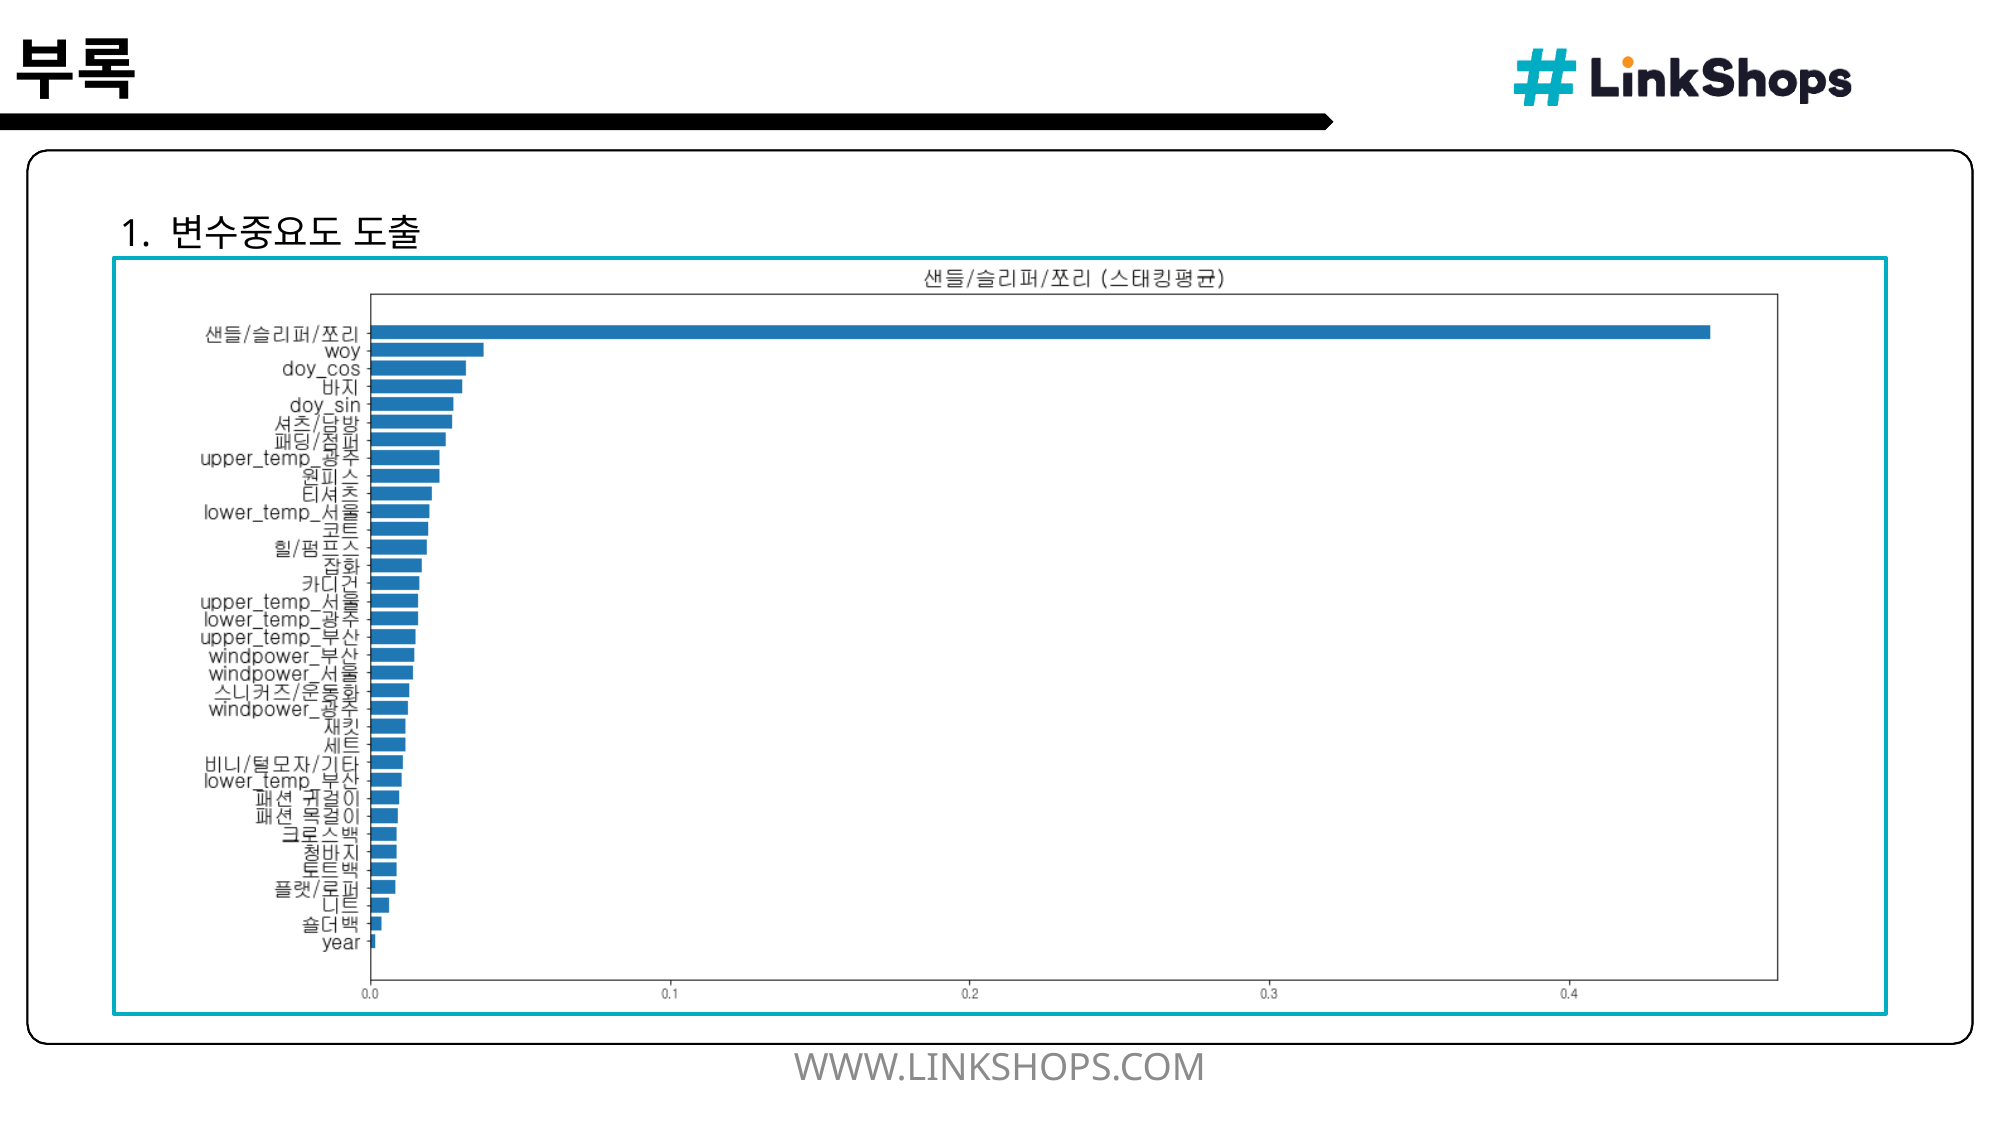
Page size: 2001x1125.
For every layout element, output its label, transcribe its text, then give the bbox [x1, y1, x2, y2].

text_box [112, 256, 1359, 1016]
footer WWW.LINKSHOPS.COM [683, 1044, 1317, 1123]
text_box [27, 150, 1973, 1044]
text_box 1. 변수중요도 도출 [113, 178, 971, 256]
picture [190, 0, 2000, 1011]
text_box [0, 111, 1336, 133]
text_box [1791, 299, 1888, 1016]
text_box 부록 [0, 19, 1317, 114]
